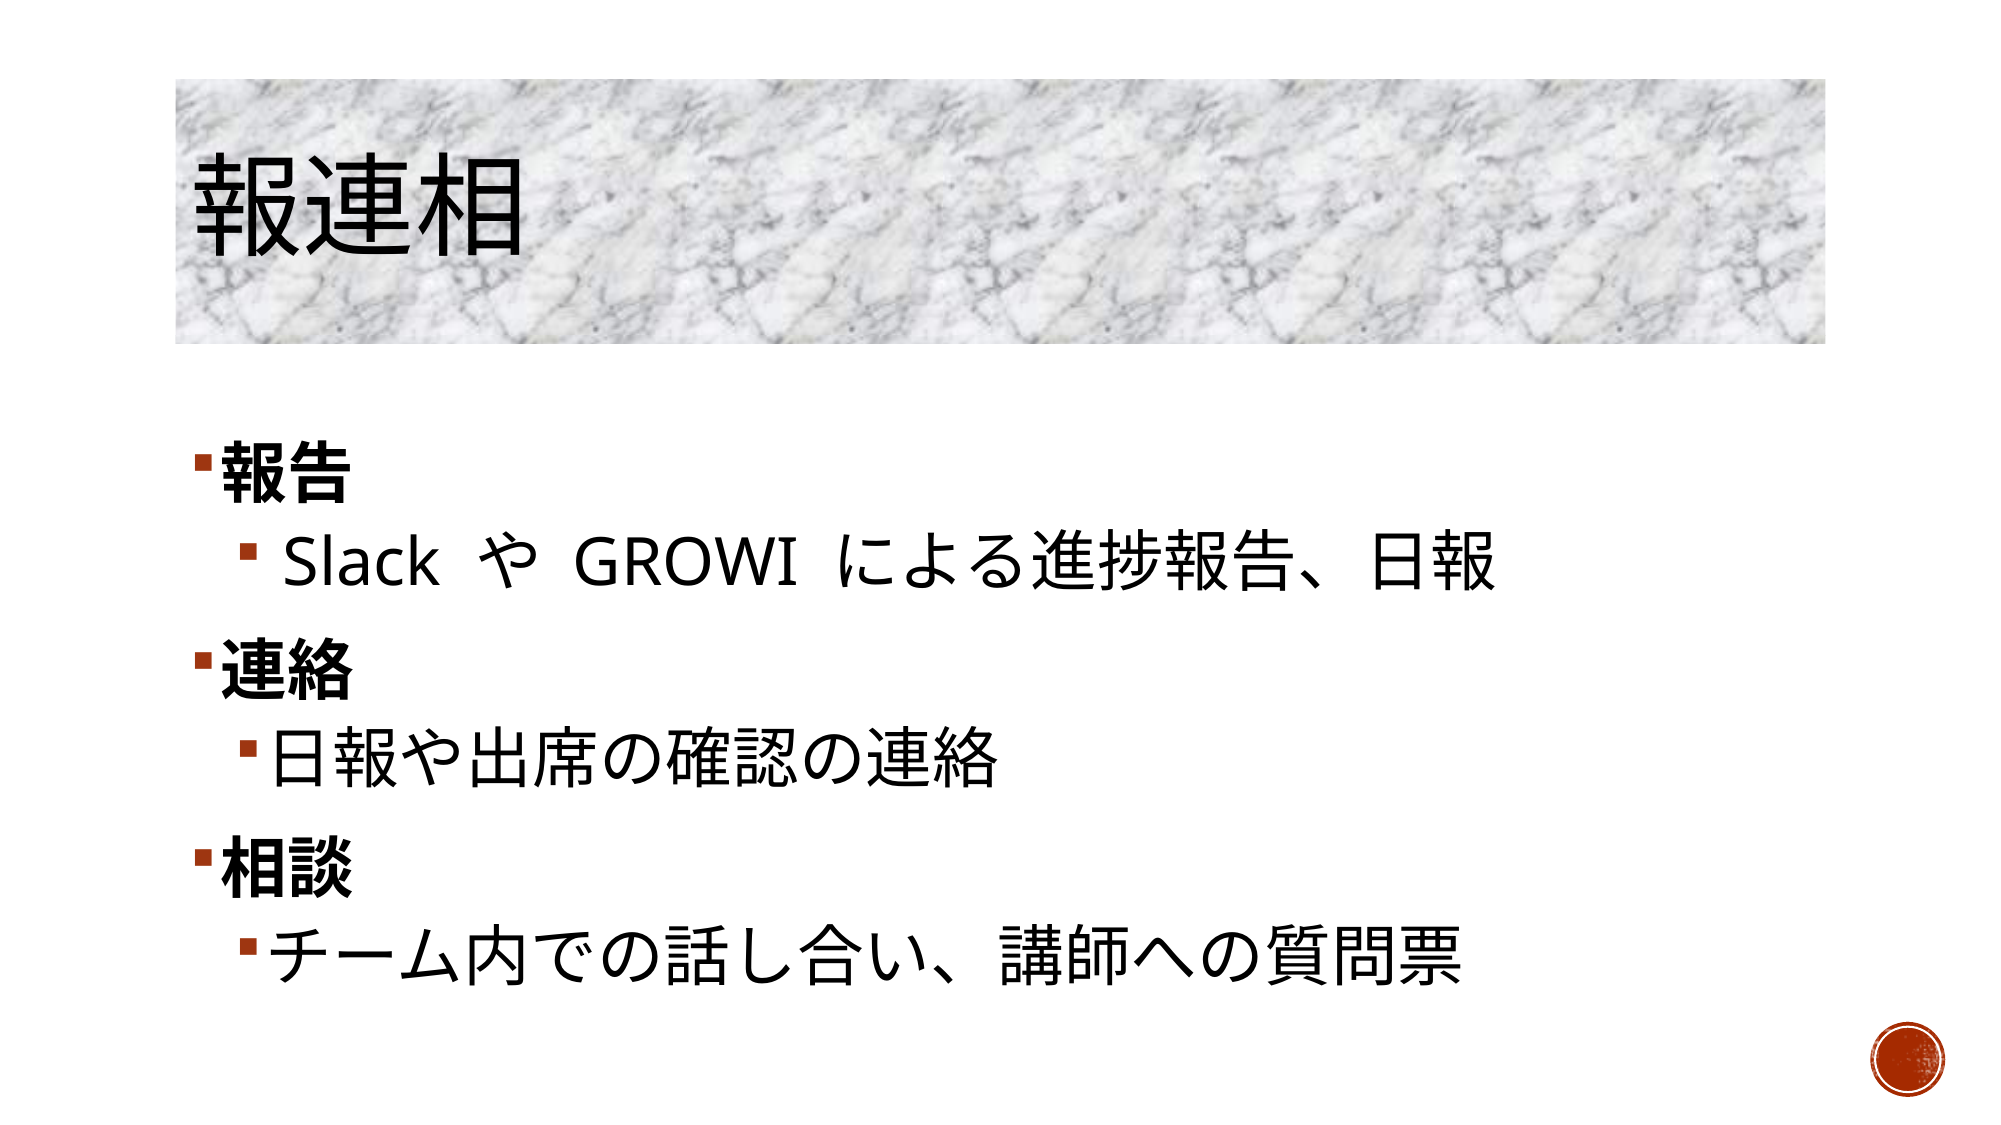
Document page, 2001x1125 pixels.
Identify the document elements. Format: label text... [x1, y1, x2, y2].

list 報告 Slack や GROWI による進捗報告、日報 連絡 日報や出席の確認の連絡 相談 チーム内での話し合い、講師への質問票 [175, 348, 1826, 1013]
title 報連相 [175, 79, 1826, 344]
